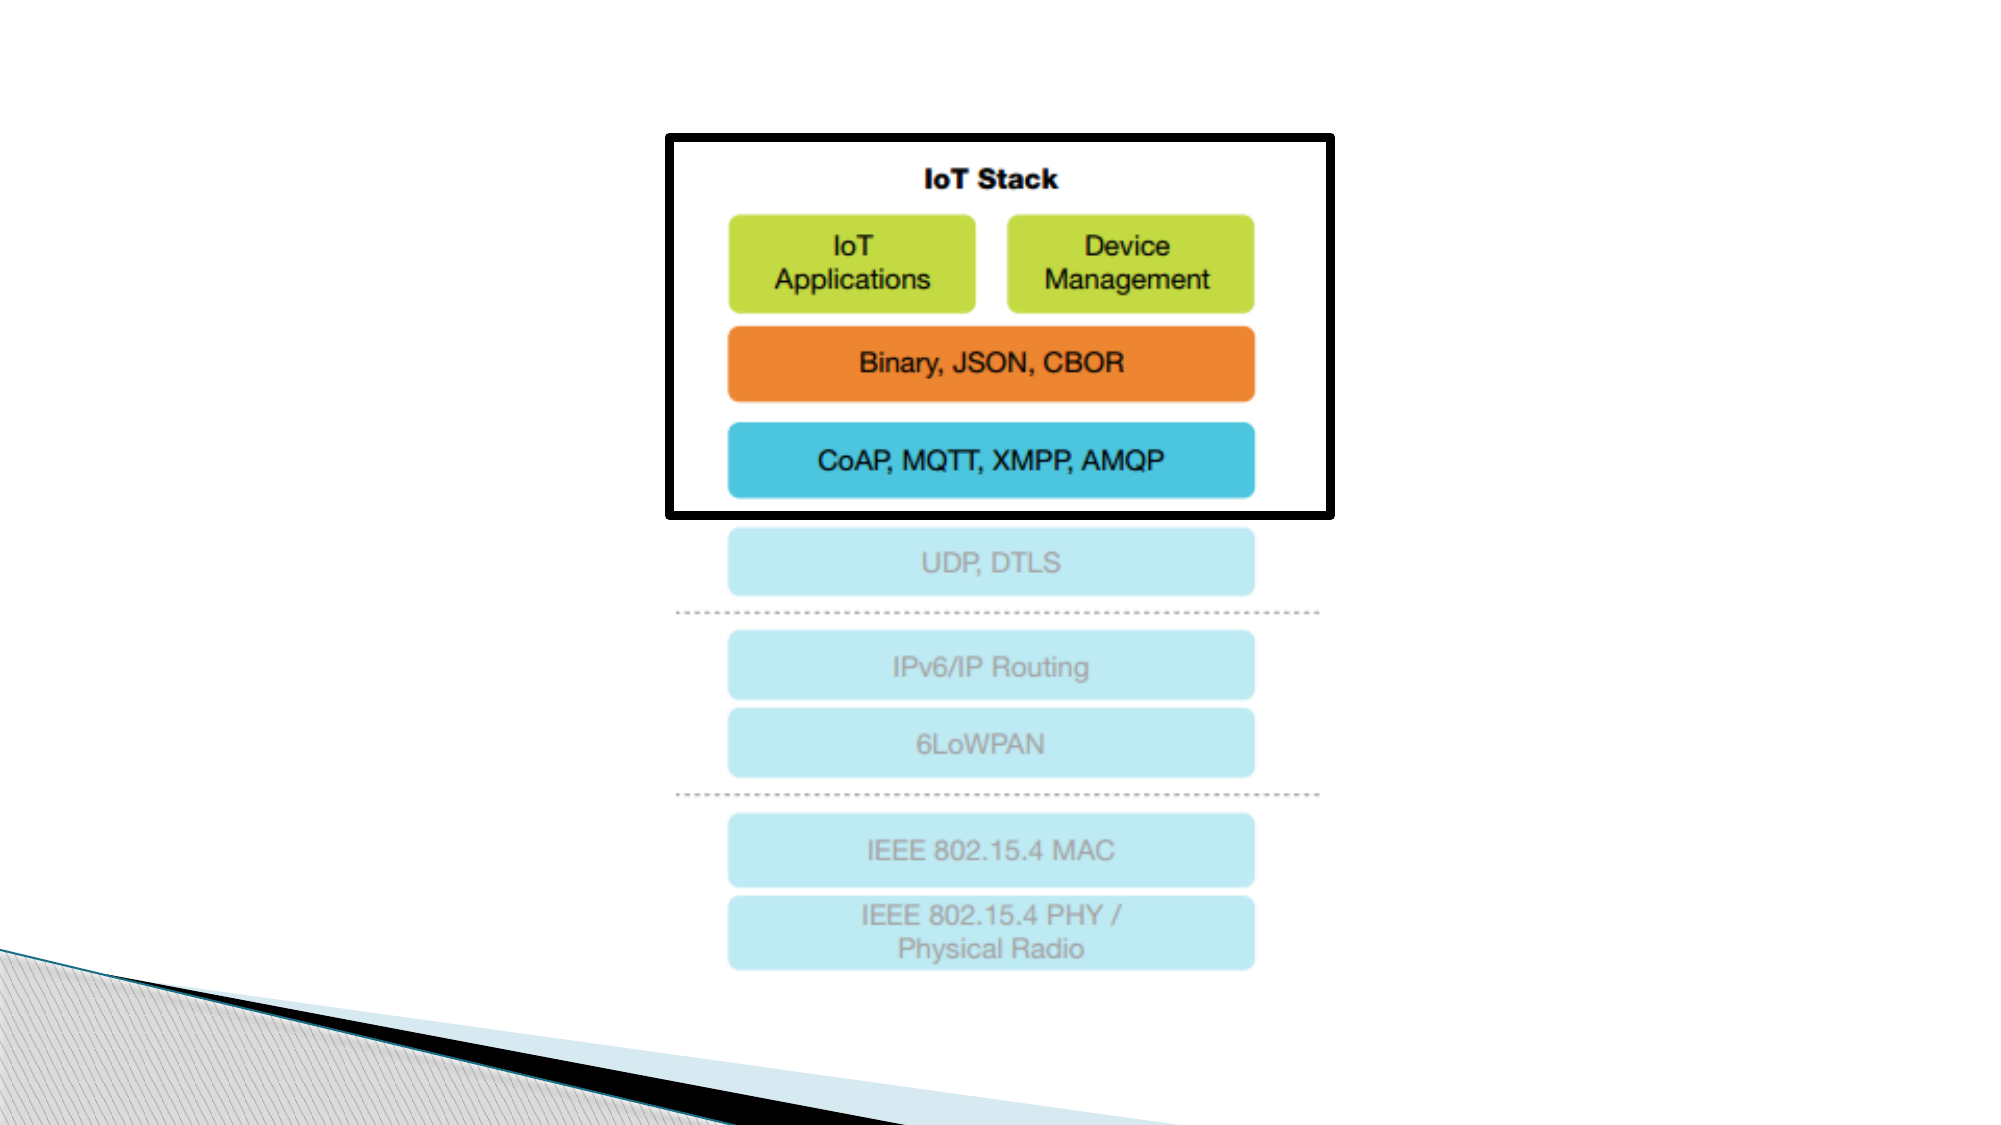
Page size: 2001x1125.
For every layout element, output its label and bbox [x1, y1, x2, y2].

picture [675, 135, 1325, 990]
text_box [665, 133, 1335, 520]
text_box [665, 518, 1335, 1008]
